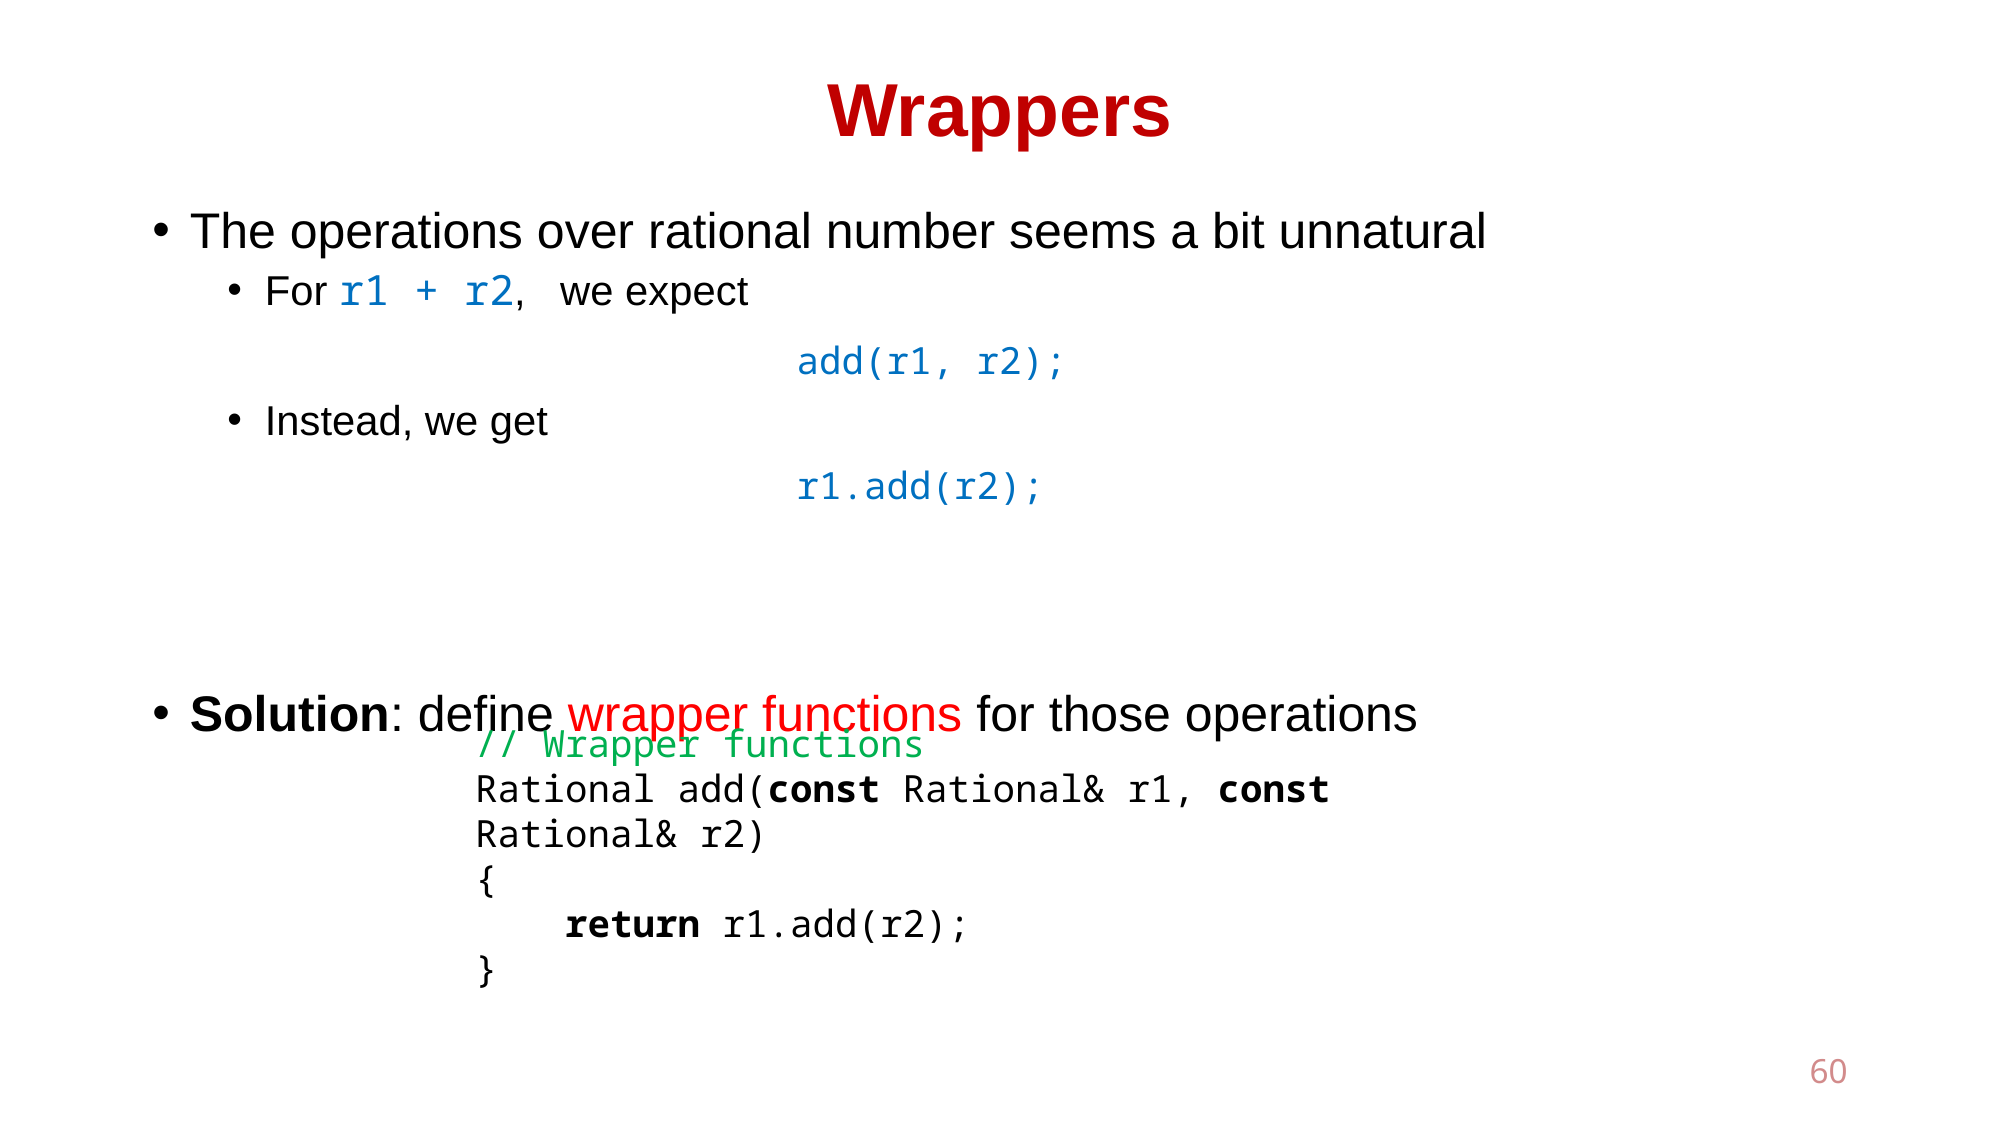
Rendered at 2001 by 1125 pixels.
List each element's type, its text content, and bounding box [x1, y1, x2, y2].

text_box // Wrapper functions Rational add(const Rational& r1, const Rational& r2) { return r1.add(r2); } [460, 712, 1563, 998]
slide_number 60 [1412, 1042, 1863, 1103]
text_box r1.add(r2); [781, 454, 1085, 515]
list The operations over rational number seems a bit unnatural For r1 + r2, we expect Instead, we get Solution: define wrapper functions for those operations [137, 197, 1863, 1025]
text_box add(r1, r2); [781, 329, 1085, 390]
title Wrappers [137, 59, 1863, 166]
